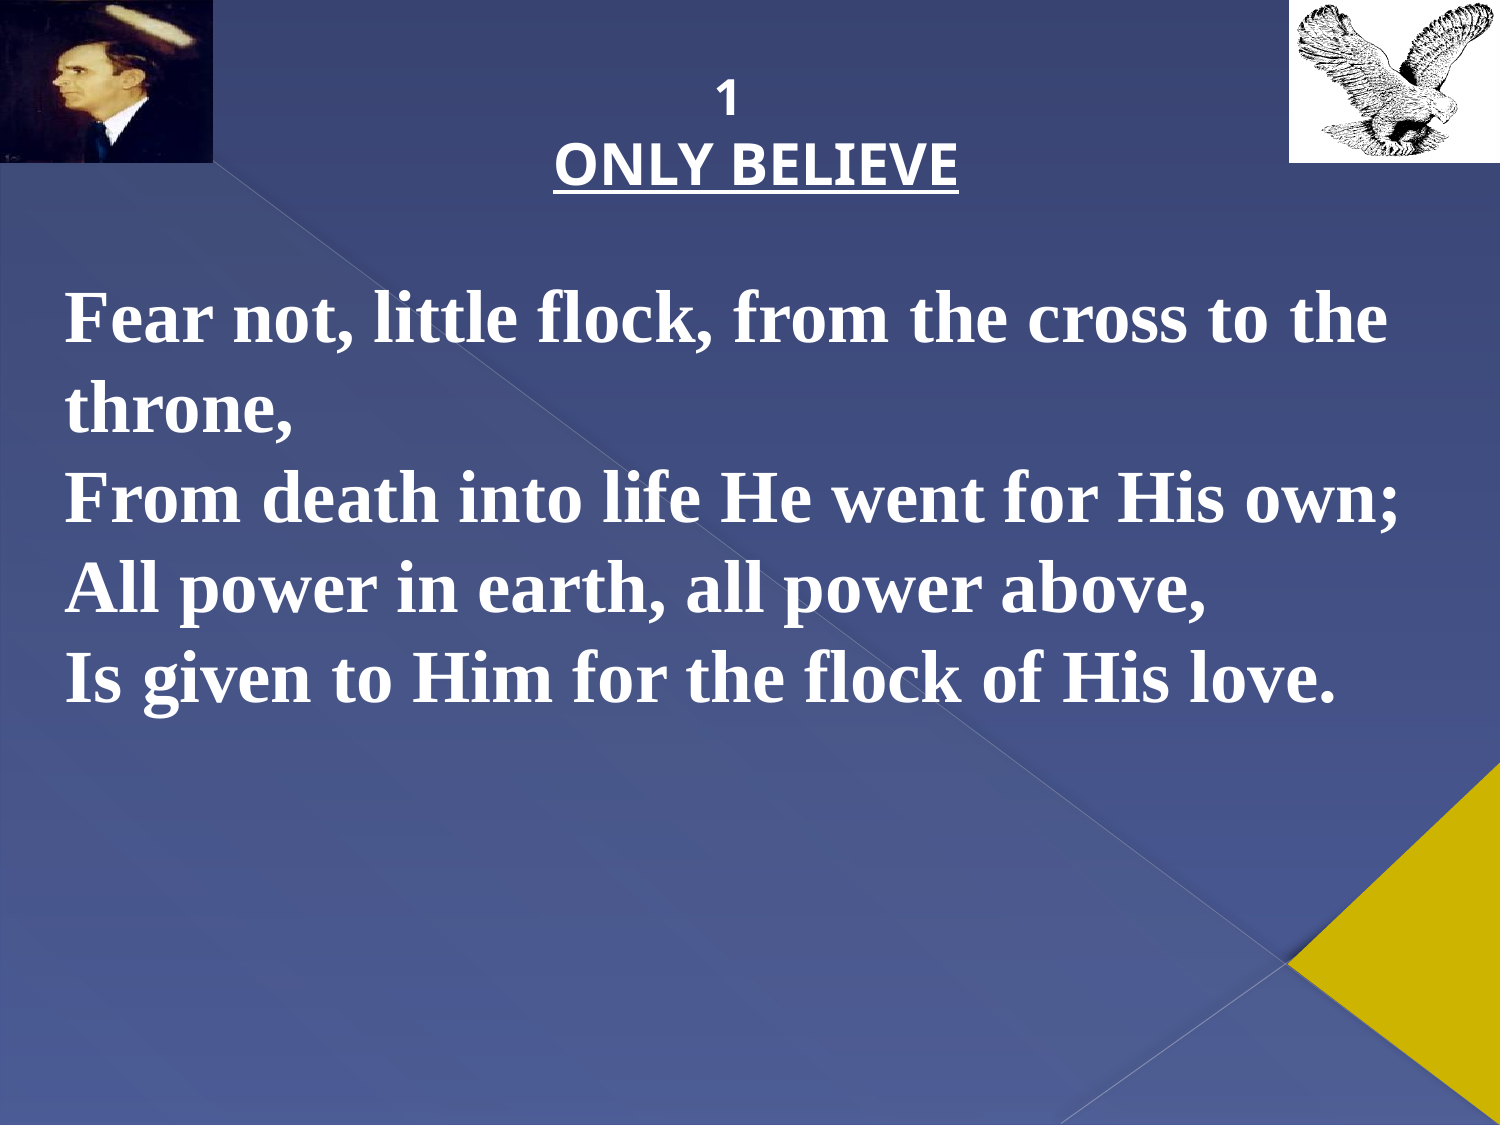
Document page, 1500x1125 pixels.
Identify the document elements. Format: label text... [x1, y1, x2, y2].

picture [0, 0, 213, 163]
text_box 1 ONLY BELIEVE Fear not, little flock, from the cross to the throne, From death into life He went for His own; All power in earth, all power above, Is given to Him for the flock of His love. [49, 50, 1463, 760]
text_box [1285, 760, 1500, 1125]
picture [1288, 0, 1500, 163]
